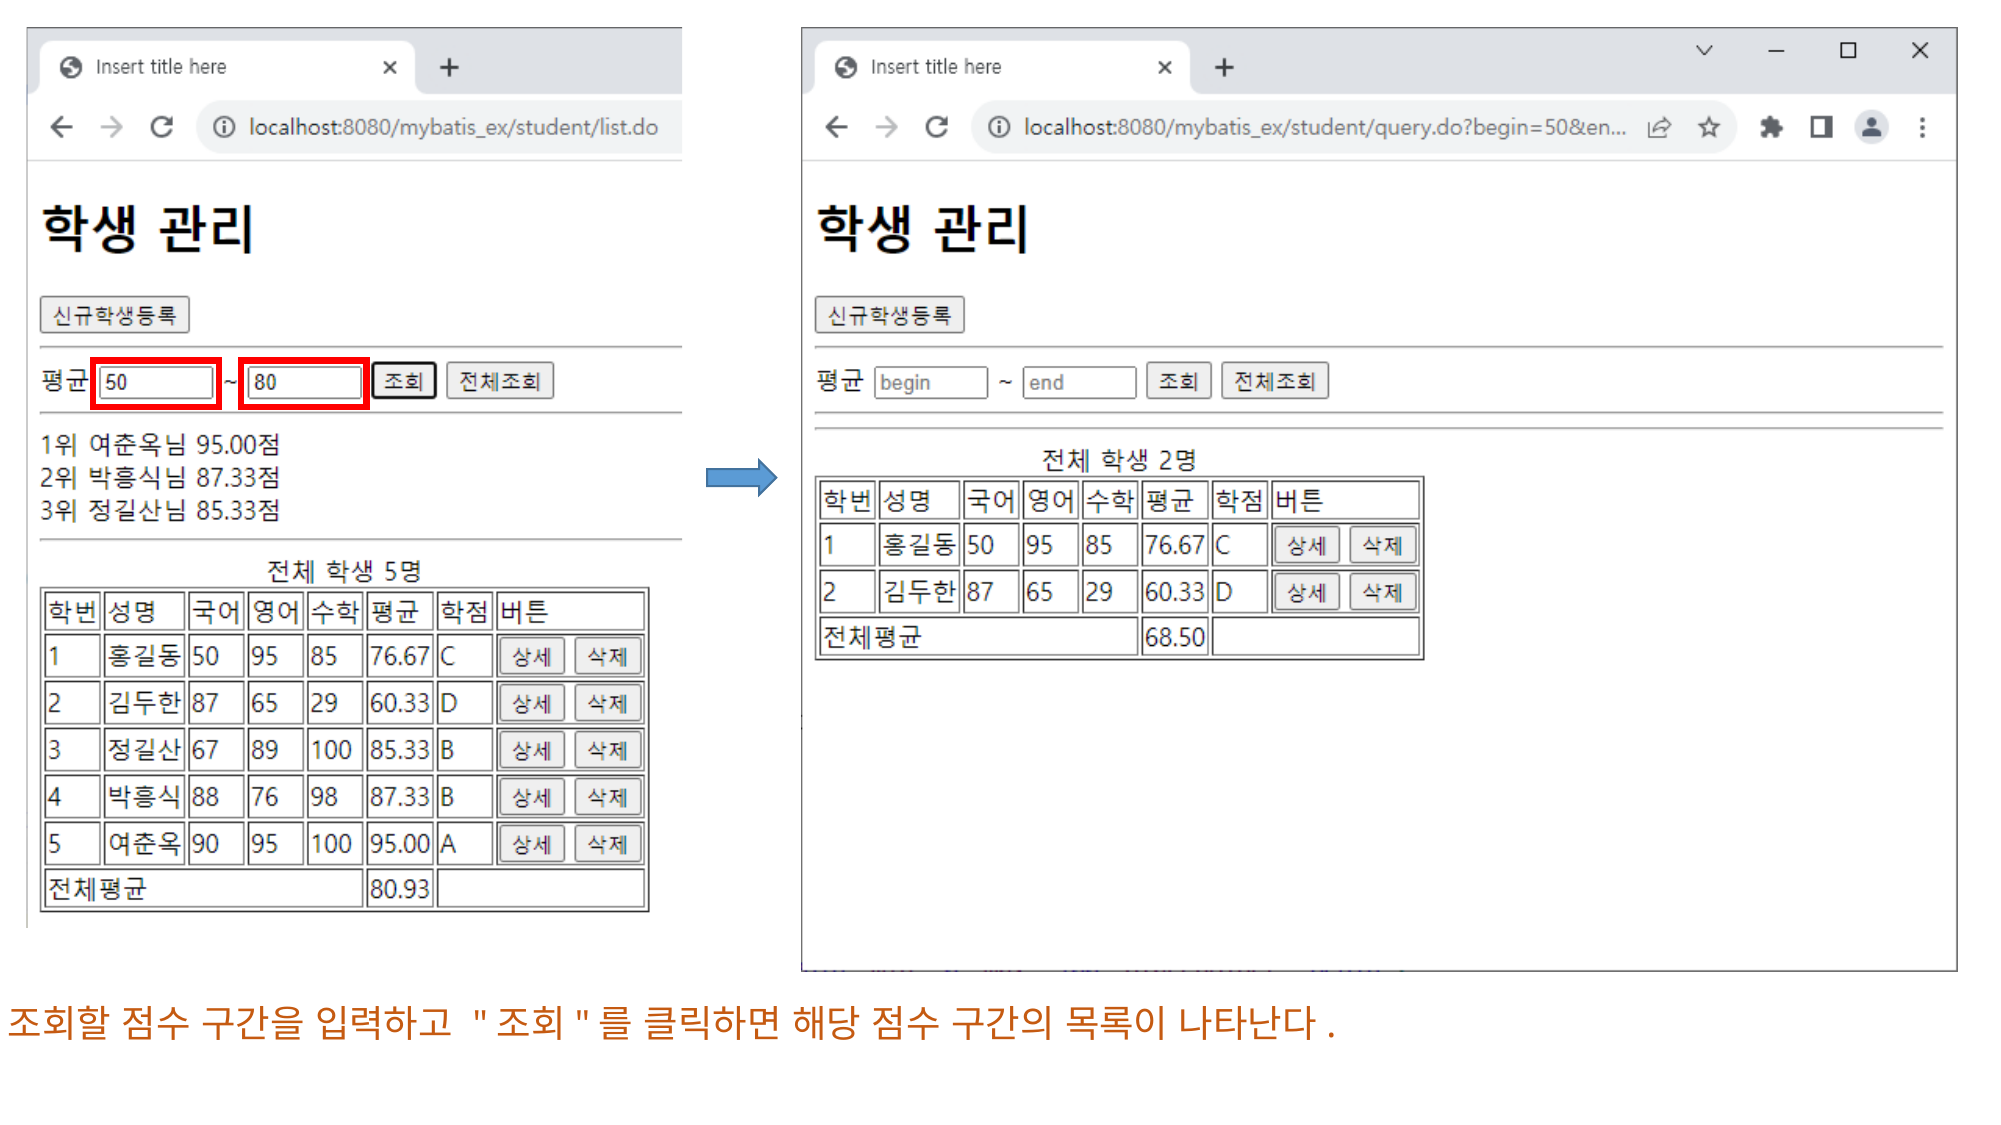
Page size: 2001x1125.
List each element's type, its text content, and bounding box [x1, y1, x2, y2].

picture [801, 27, 1958, 972]
picture [26, 27, 683, 928]
text_box 조회할 점수 구간을 입력하고 "조회"를 클릭하면 해당 점수 구간의 목록이 나타난다. [0, 992, 1352, 1053]
text_box [706, 458, 778, 498]
